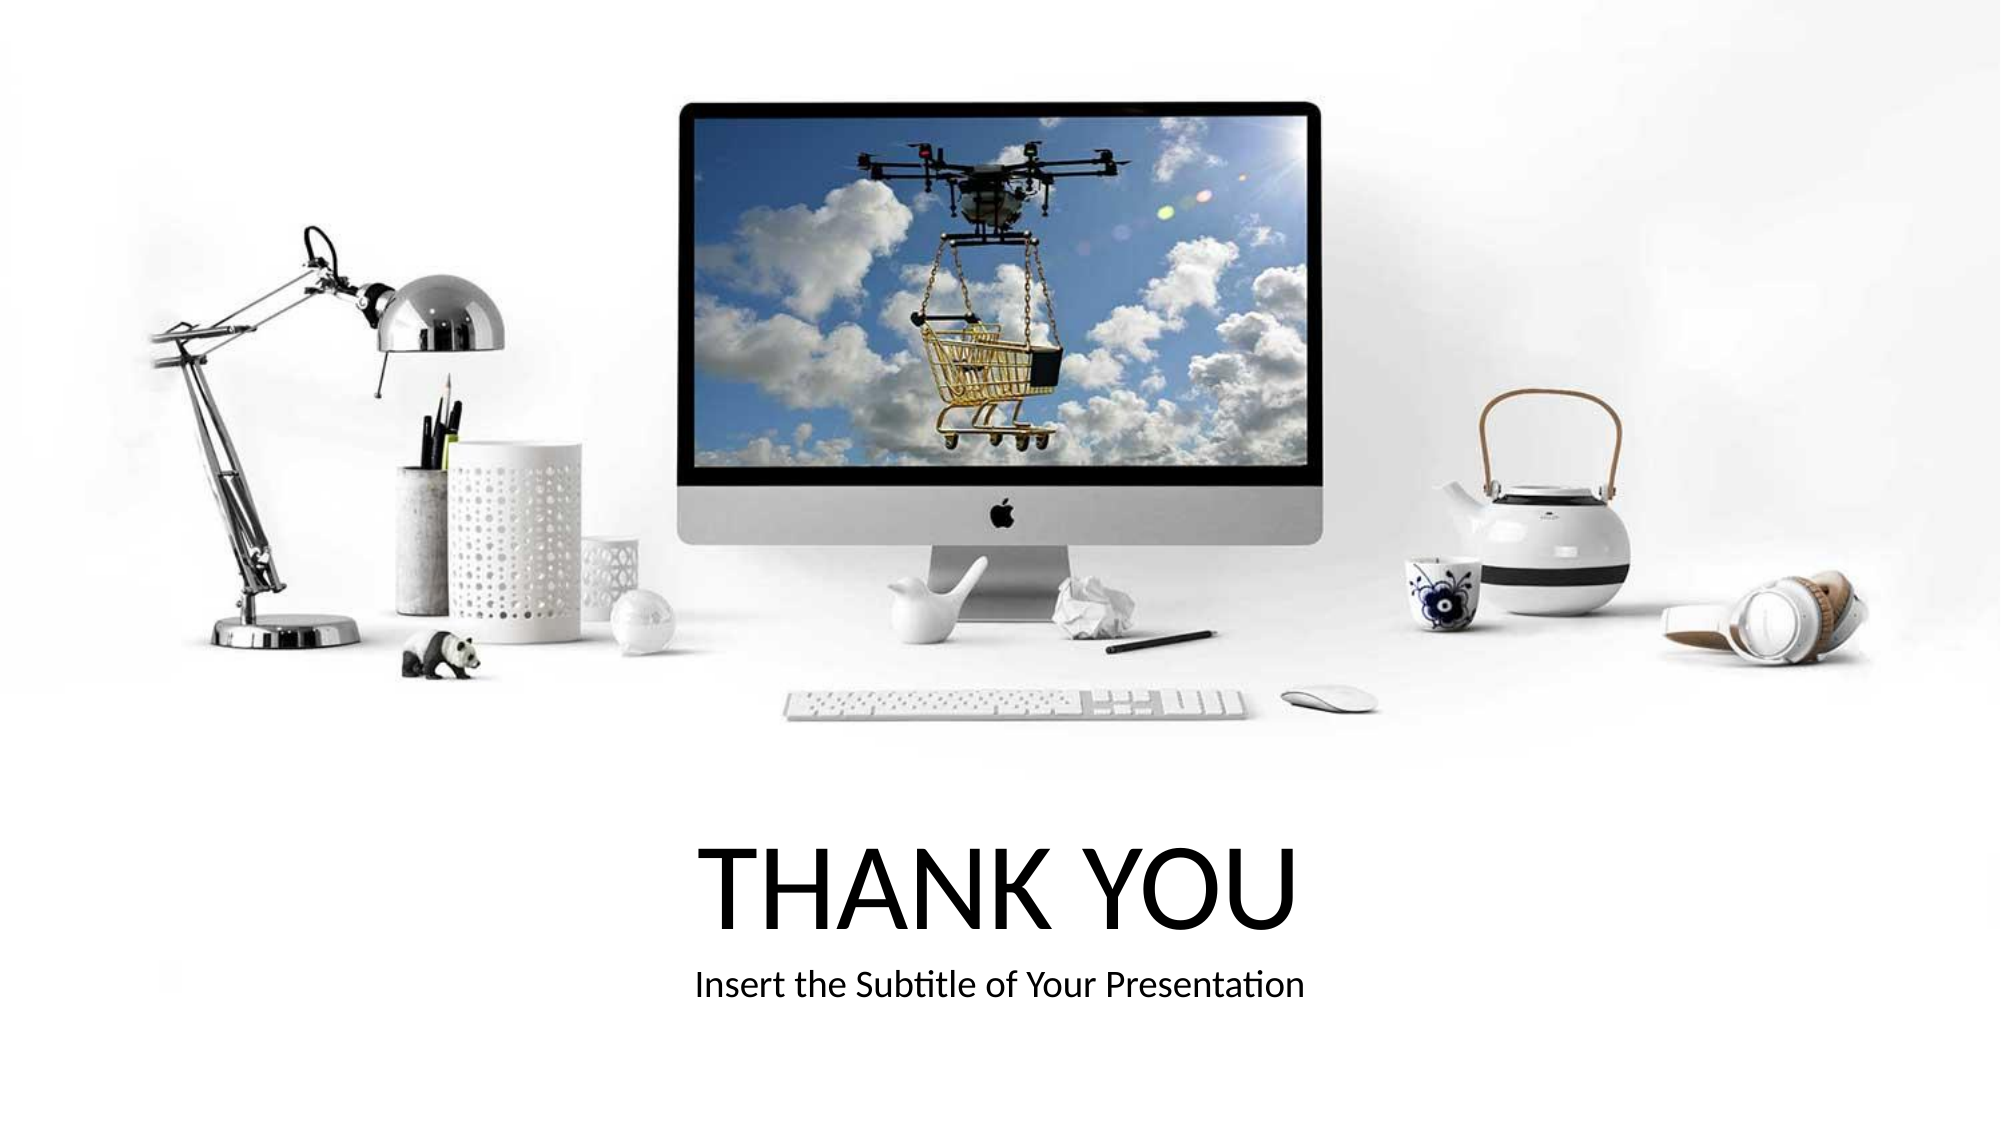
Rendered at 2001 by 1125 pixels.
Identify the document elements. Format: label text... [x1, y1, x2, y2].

text_box Insert the Subtitle of Your Presentation [0, 950, 2000, 1013]
text_box THANK YOU [0, 796, 2000, 950]
picture [0, 0, 2001, 1125]
